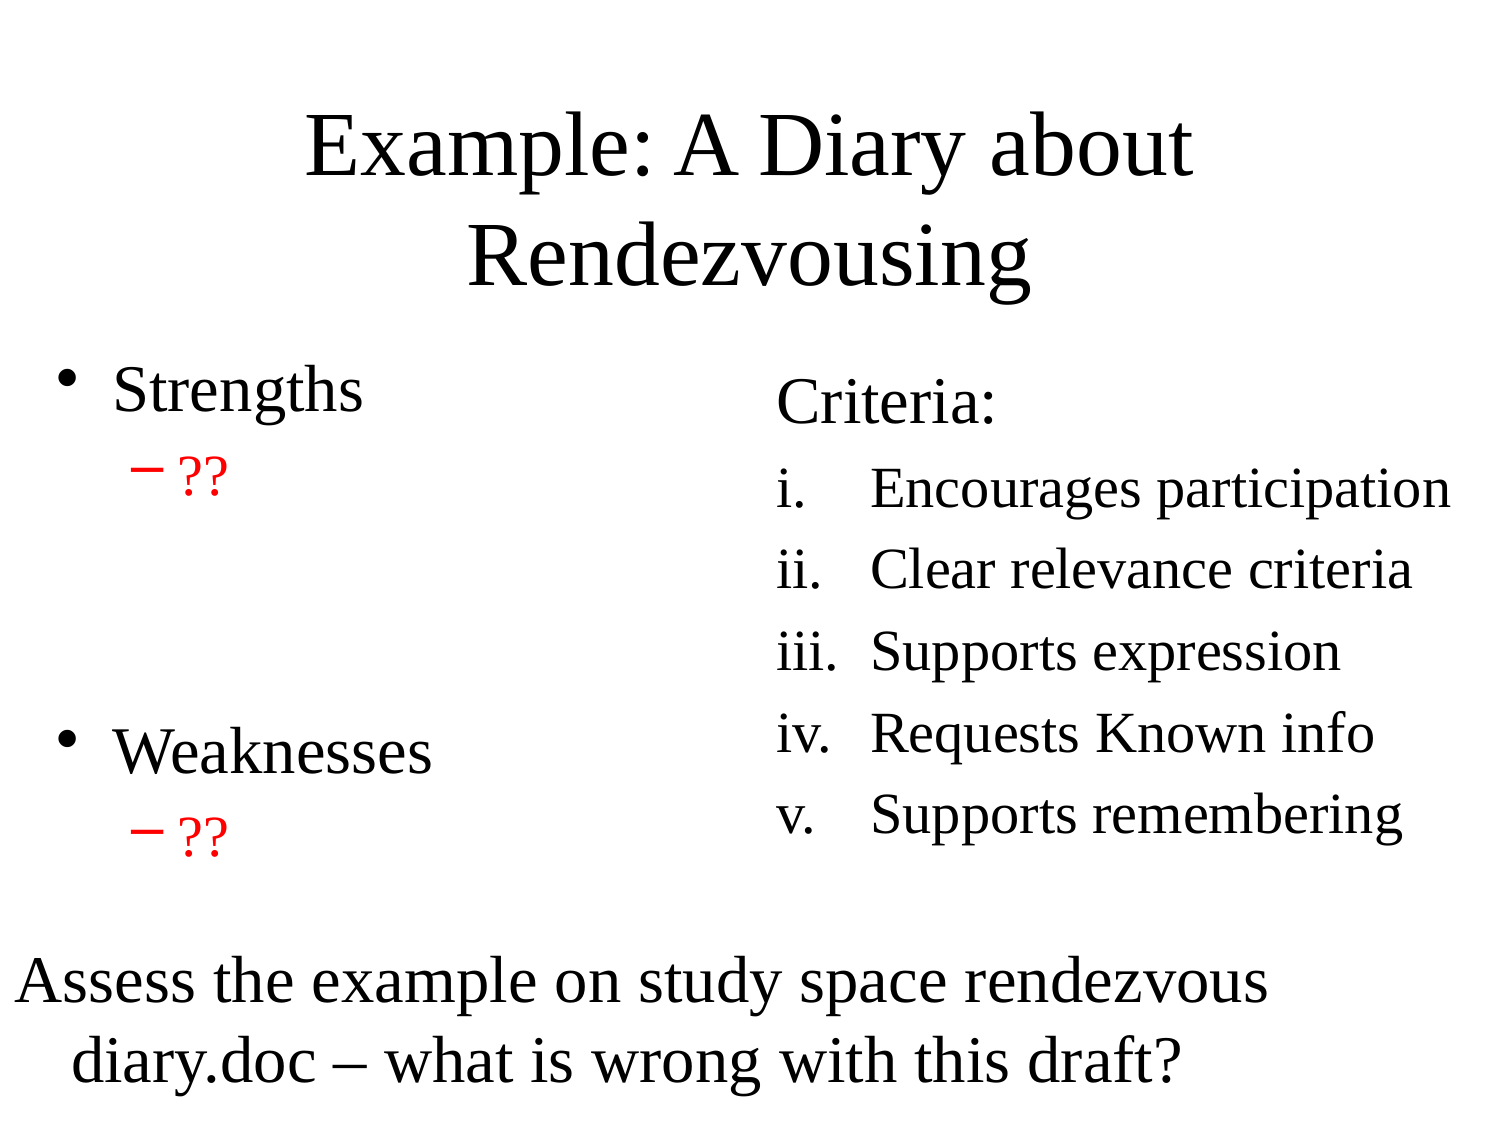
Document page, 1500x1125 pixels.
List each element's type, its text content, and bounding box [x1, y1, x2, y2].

text_box Criteria: Encourages participation Clear relevance criteria Supports expression Requests Known info Supports remembering [761, 350, 1471, 928]
title Example: A Diary about Rendezvousing [112, 99, 1388, 288]
text_box Assess the example on study space rendezvous diary.doc – what is wrong with this draft? ?? Weaknesses ?? [0, 928, 1500, 1108]
list Strengths ?? Weaknesses ?? [41, 338, 750, 928]
